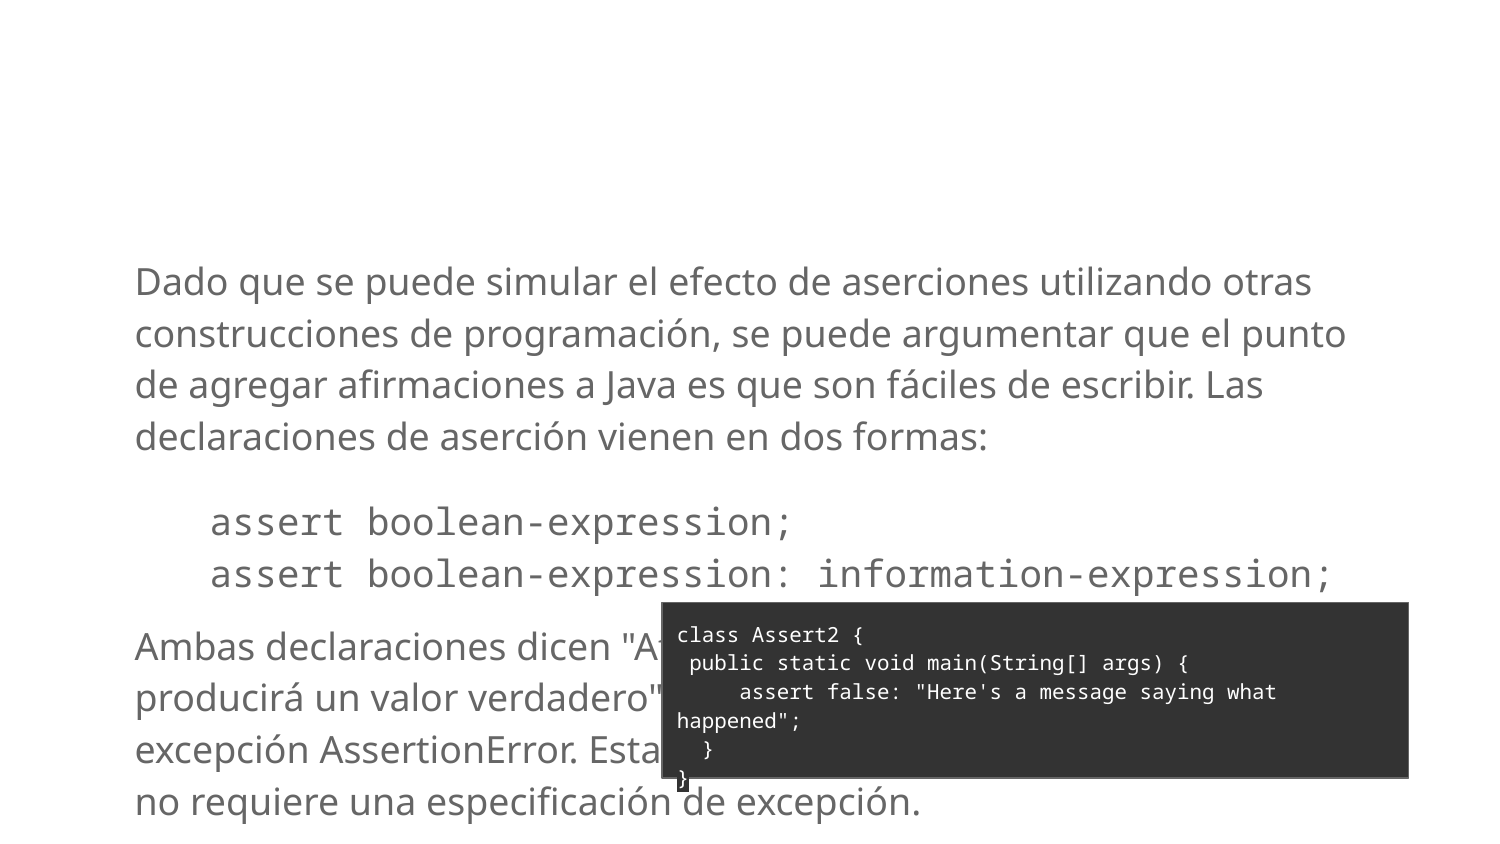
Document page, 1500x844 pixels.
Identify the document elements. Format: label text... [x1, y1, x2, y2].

list class Assert2 { public static void main(String[] args) { assert false: "Here's a message saying what happened"; } } [661, 602, 1409, 779]
list Dado que se puede simular el efecto de aserciones utilizando otras construcciones de programación, se puede argumentar que el punto de agregar afirmaciones a Java es que son fáciles de escribir. Las declaraciones de aserción vienen en dos formas: assert boolean-expression; assert boolean-expression: information-expression; Ambas declaraciones dicen "Afirmo que la expresión booleana producirá un valor verdadero". Si no es así, la aserción producirá una excepción AssertionError. Esta es una subclase Throwable, y como tal no requiere una especificación de excepción. [119, 236, 1381, 712]
